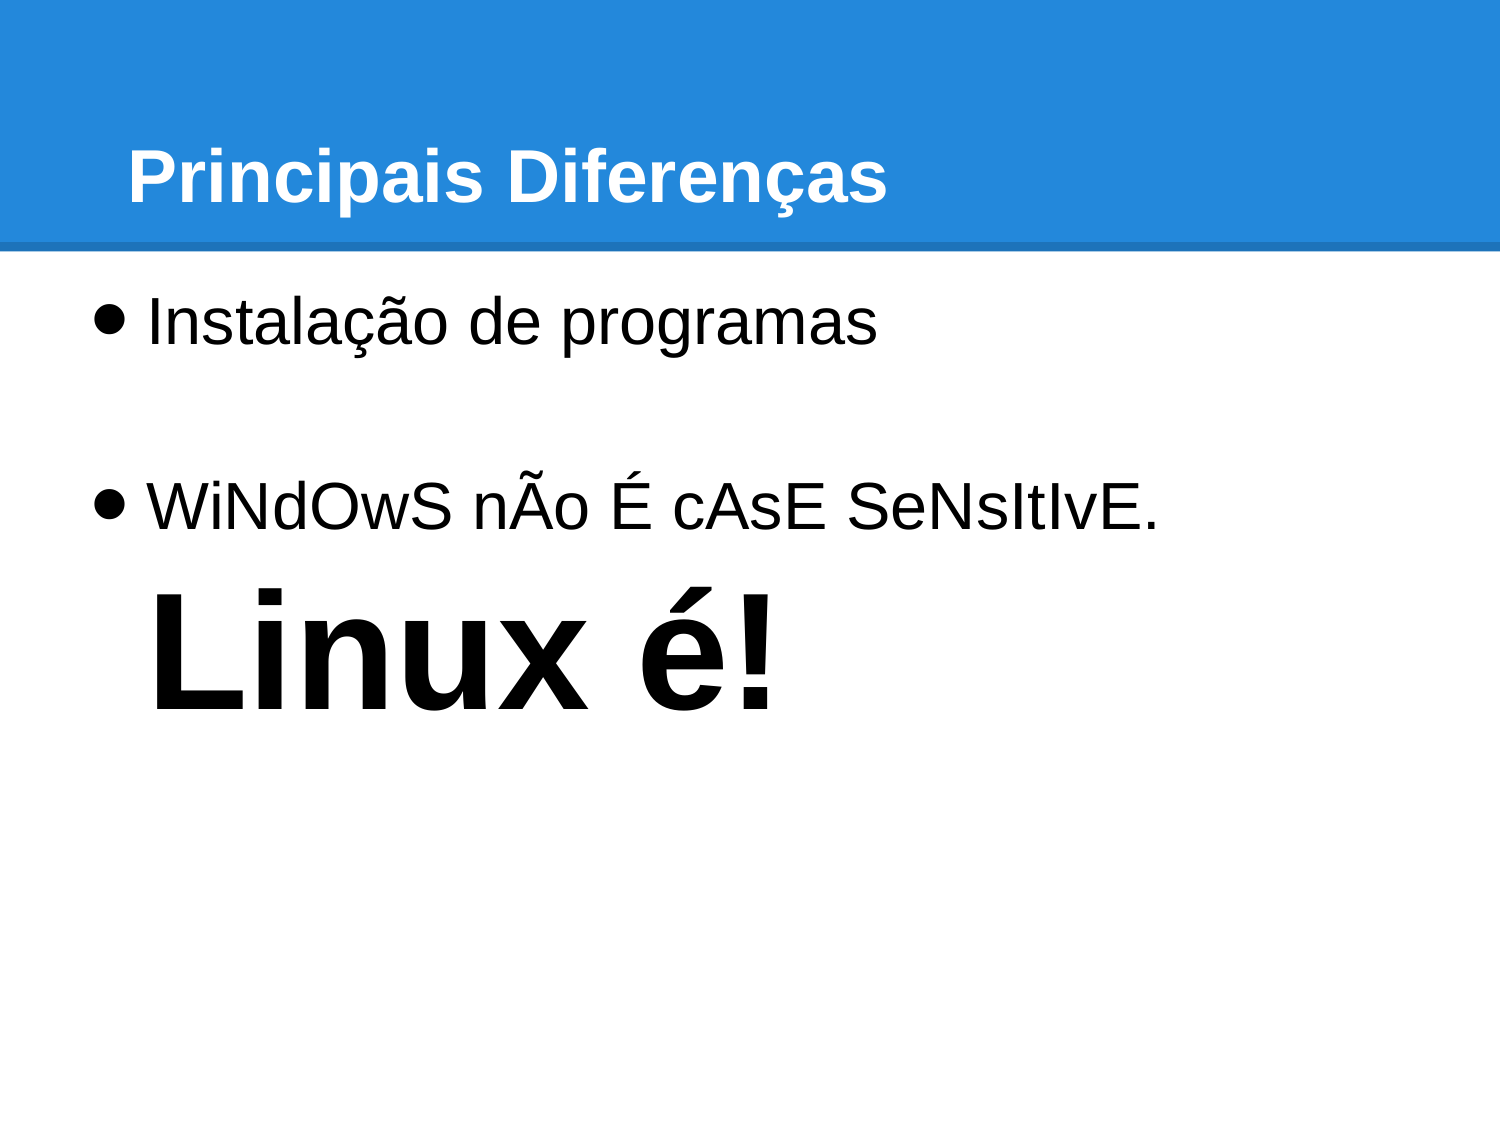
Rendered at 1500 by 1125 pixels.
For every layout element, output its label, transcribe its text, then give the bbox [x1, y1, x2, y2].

title Principais Diferenças [75, 45, 1425, 233]
list Instalação de programas WiNdOwS nÃo É cAsE SeNsItIvE. Linux é! [75, 262, 1425, 1078]
